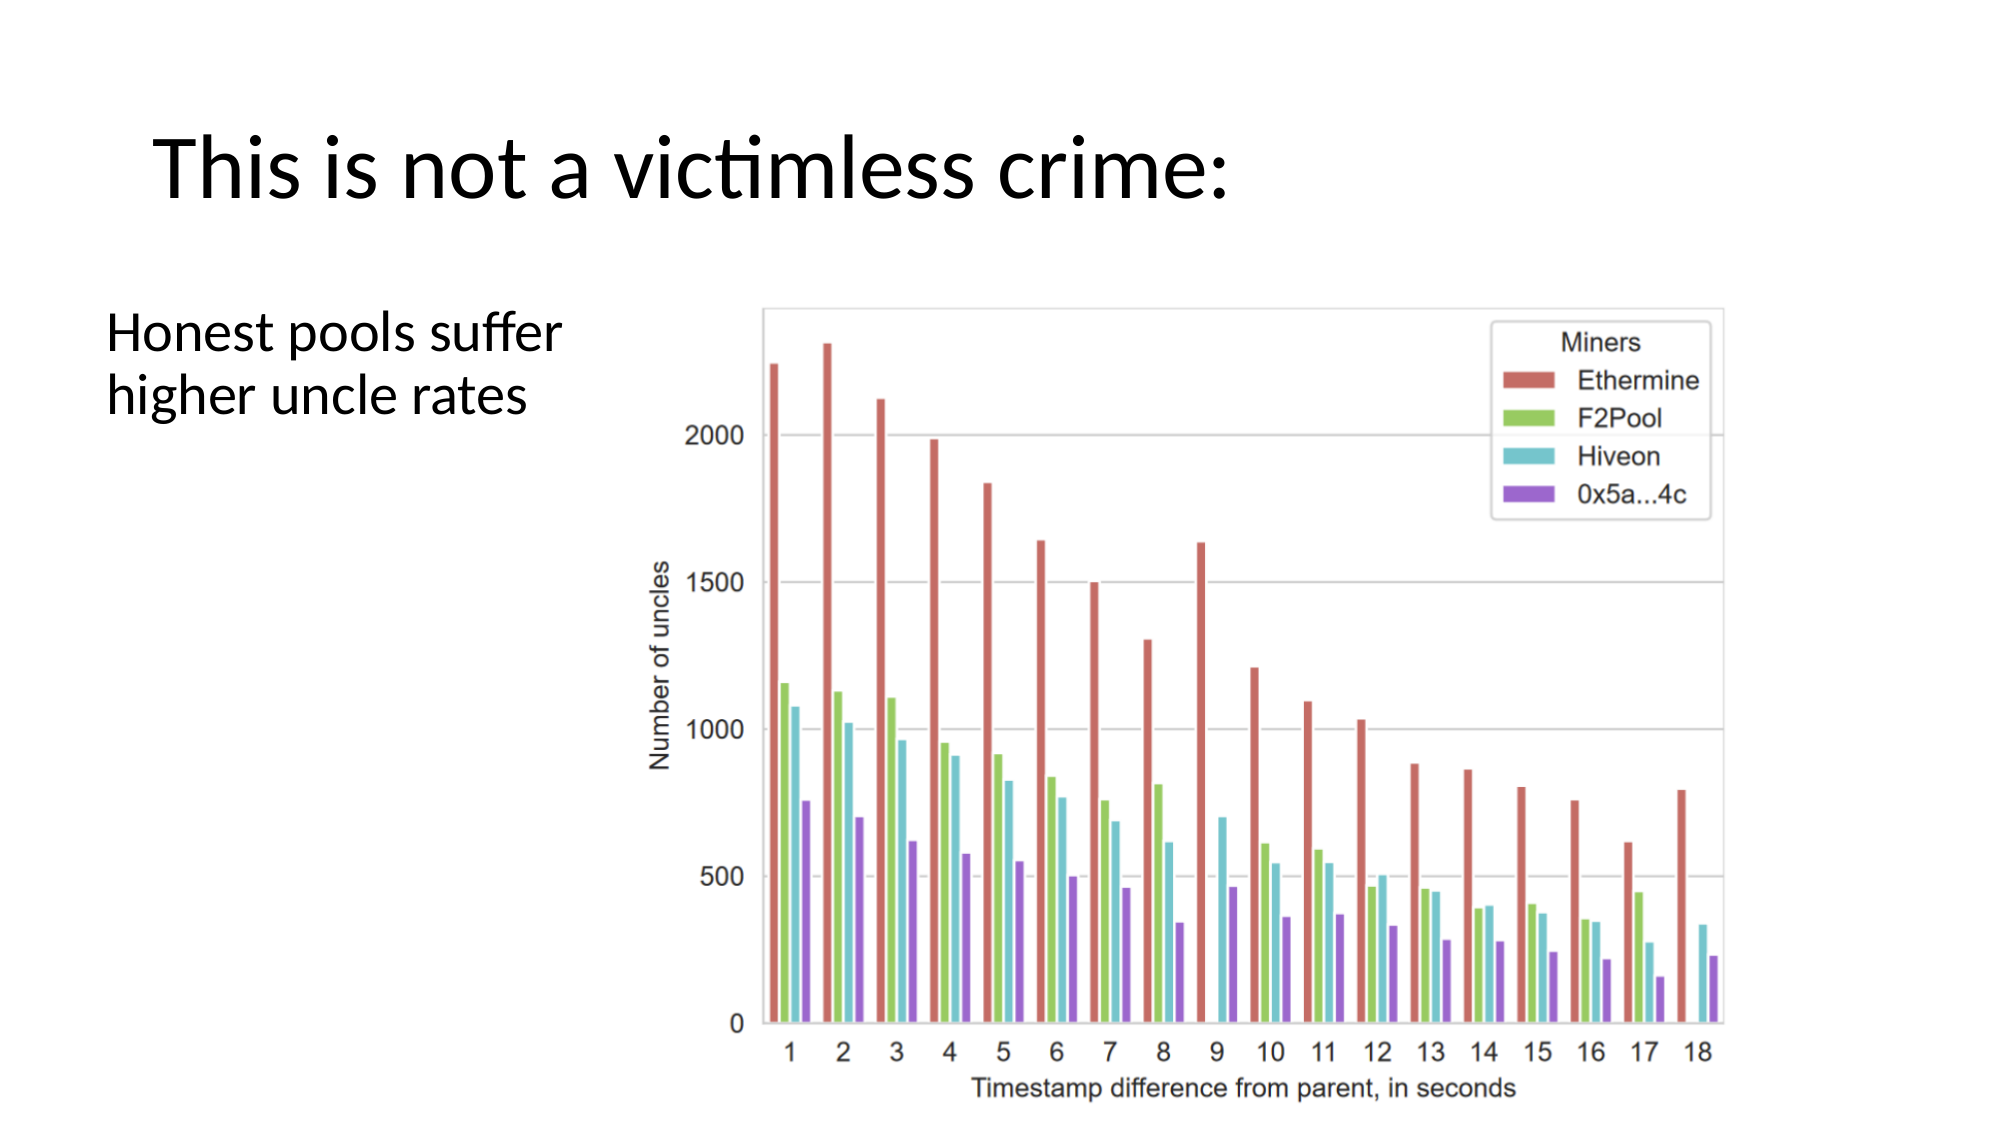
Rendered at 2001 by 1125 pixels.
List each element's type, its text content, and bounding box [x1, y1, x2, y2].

title This is not a victimless crime: [137, 59, 1863, 278]
list Honest pools suffer higher uncle rates [72, 293, 607, 1008]
picture [612, 276, 1765, 1125]
